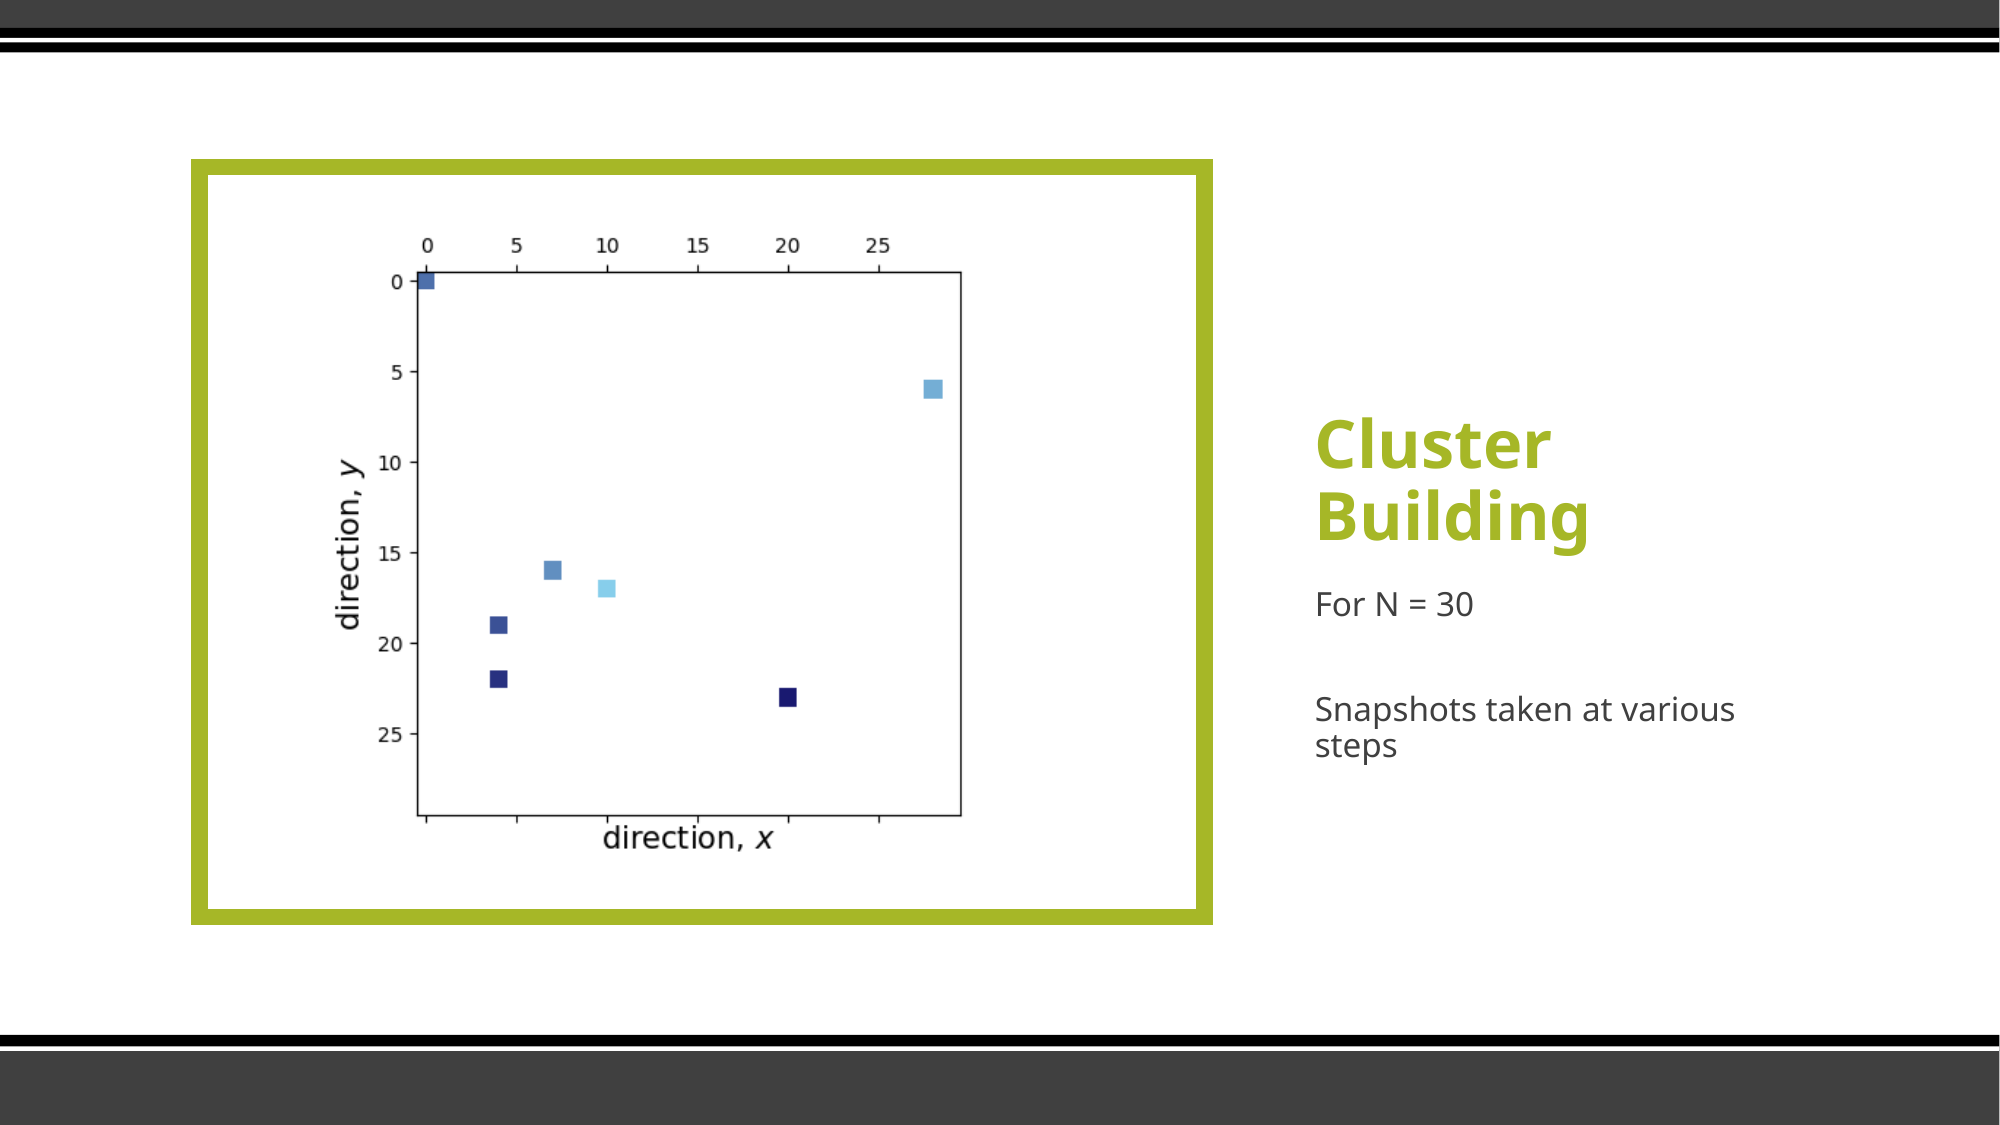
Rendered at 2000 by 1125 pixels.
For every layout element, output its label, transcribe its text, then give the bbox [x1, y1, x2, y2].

title Cluster Building [1299, 224, 1813, 563]
list For N = 30 Snapshots taken at various steps [1299, 580, 1813, 875]
picture [311, 177, 1013, 879]
